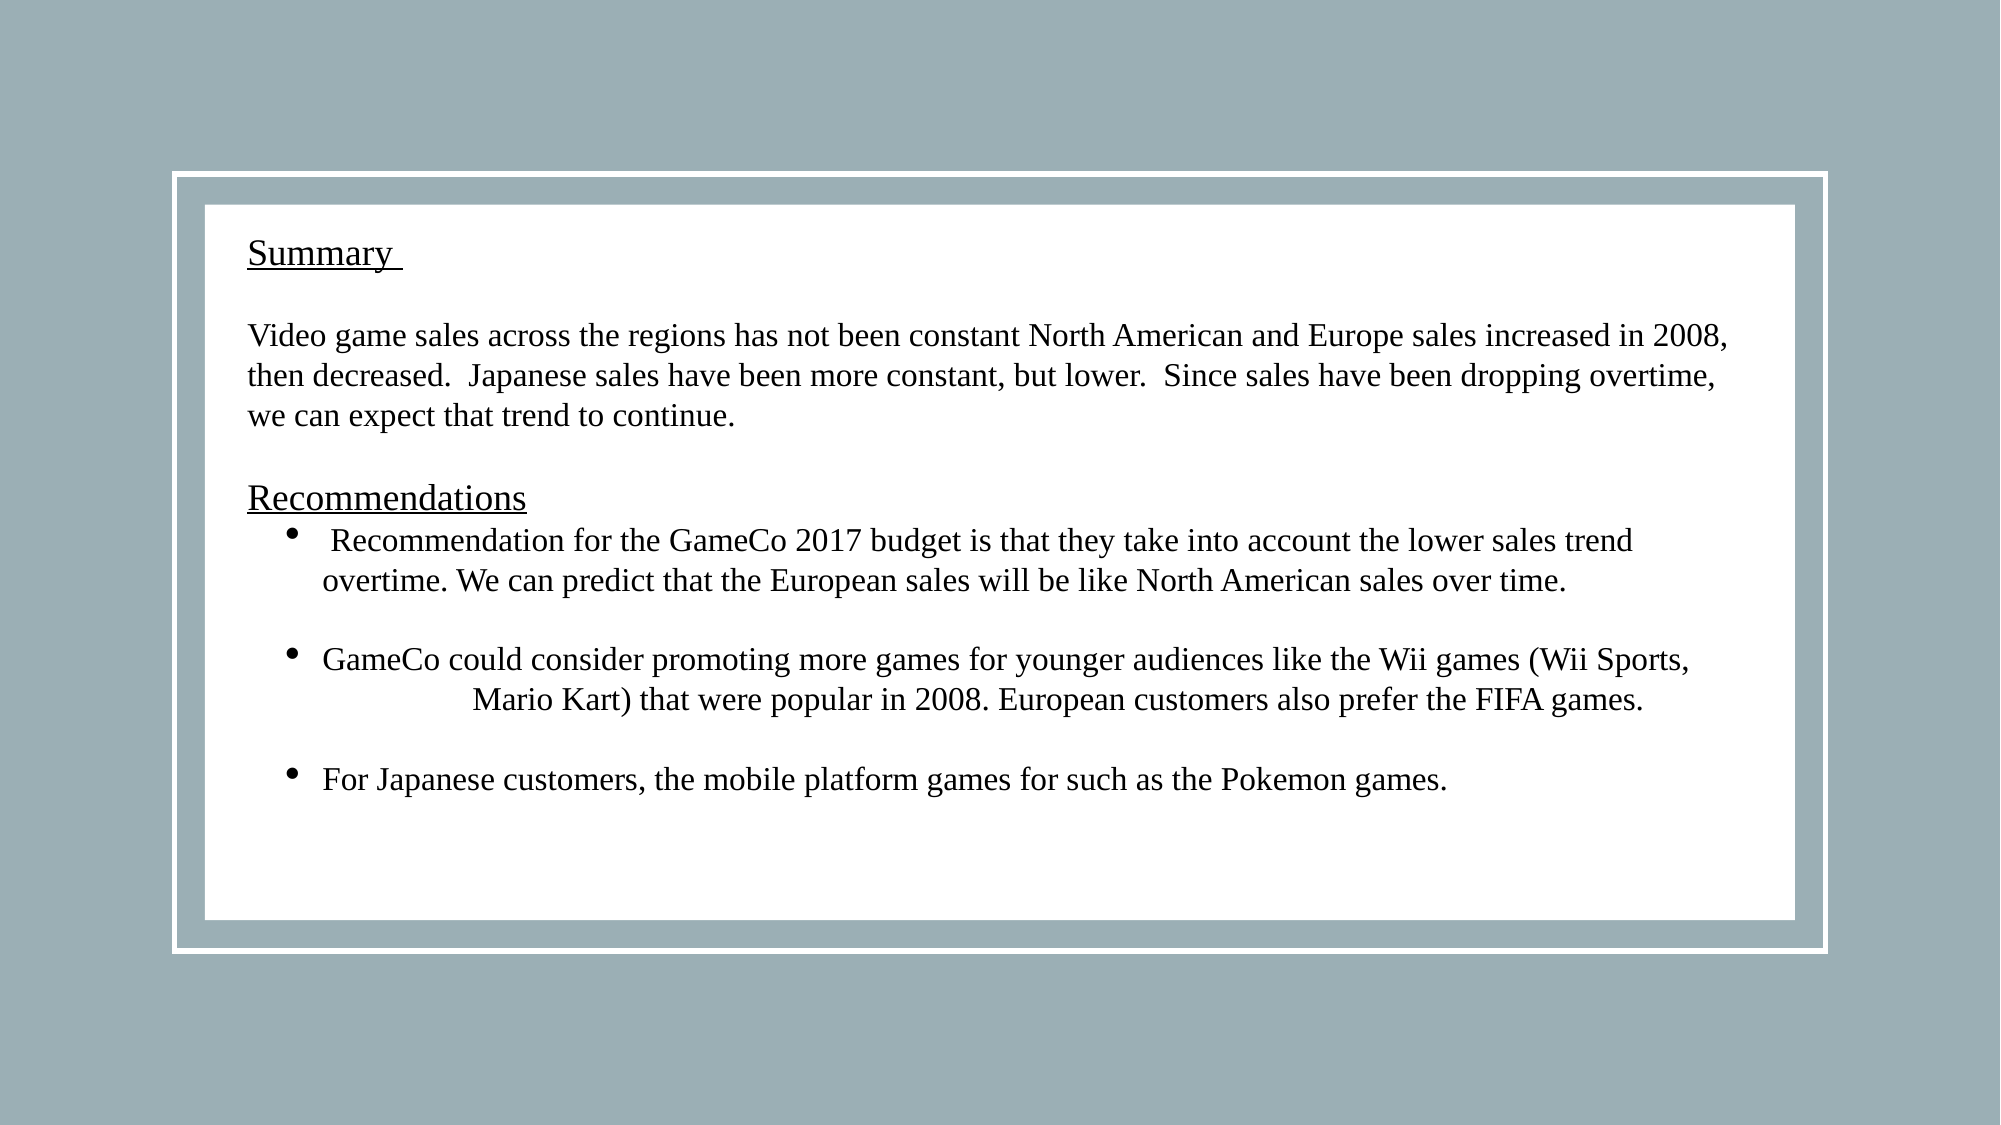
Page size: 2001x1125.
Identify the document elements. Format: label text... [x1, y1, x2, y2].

text_box [173, 173, 1827, 952]
text_box Summary Video game sales across the regions has not been constant North American and Europe sales increased in 2008, then decreased. Japanese sales have been more constant, but lower. Since sales have been dropping overtime, we can expect that trend to continue. Recommendations Recommendation for the GameCo 2017 budget is that they take into account the lower sales trend overtime. We can predict that the European sales will be like North American sales over time. GameCo could consider promoting more games for younger audiences like the Wii games (Wii Sports, Mario Kart) that were popular in 2008. European customers also prefer the FIFA games. For Japanese customers, the mobile platform games for such as the Pokemon games. [232, 220, 1778, 805]
text_box [0, 0, 2000, 1125]
